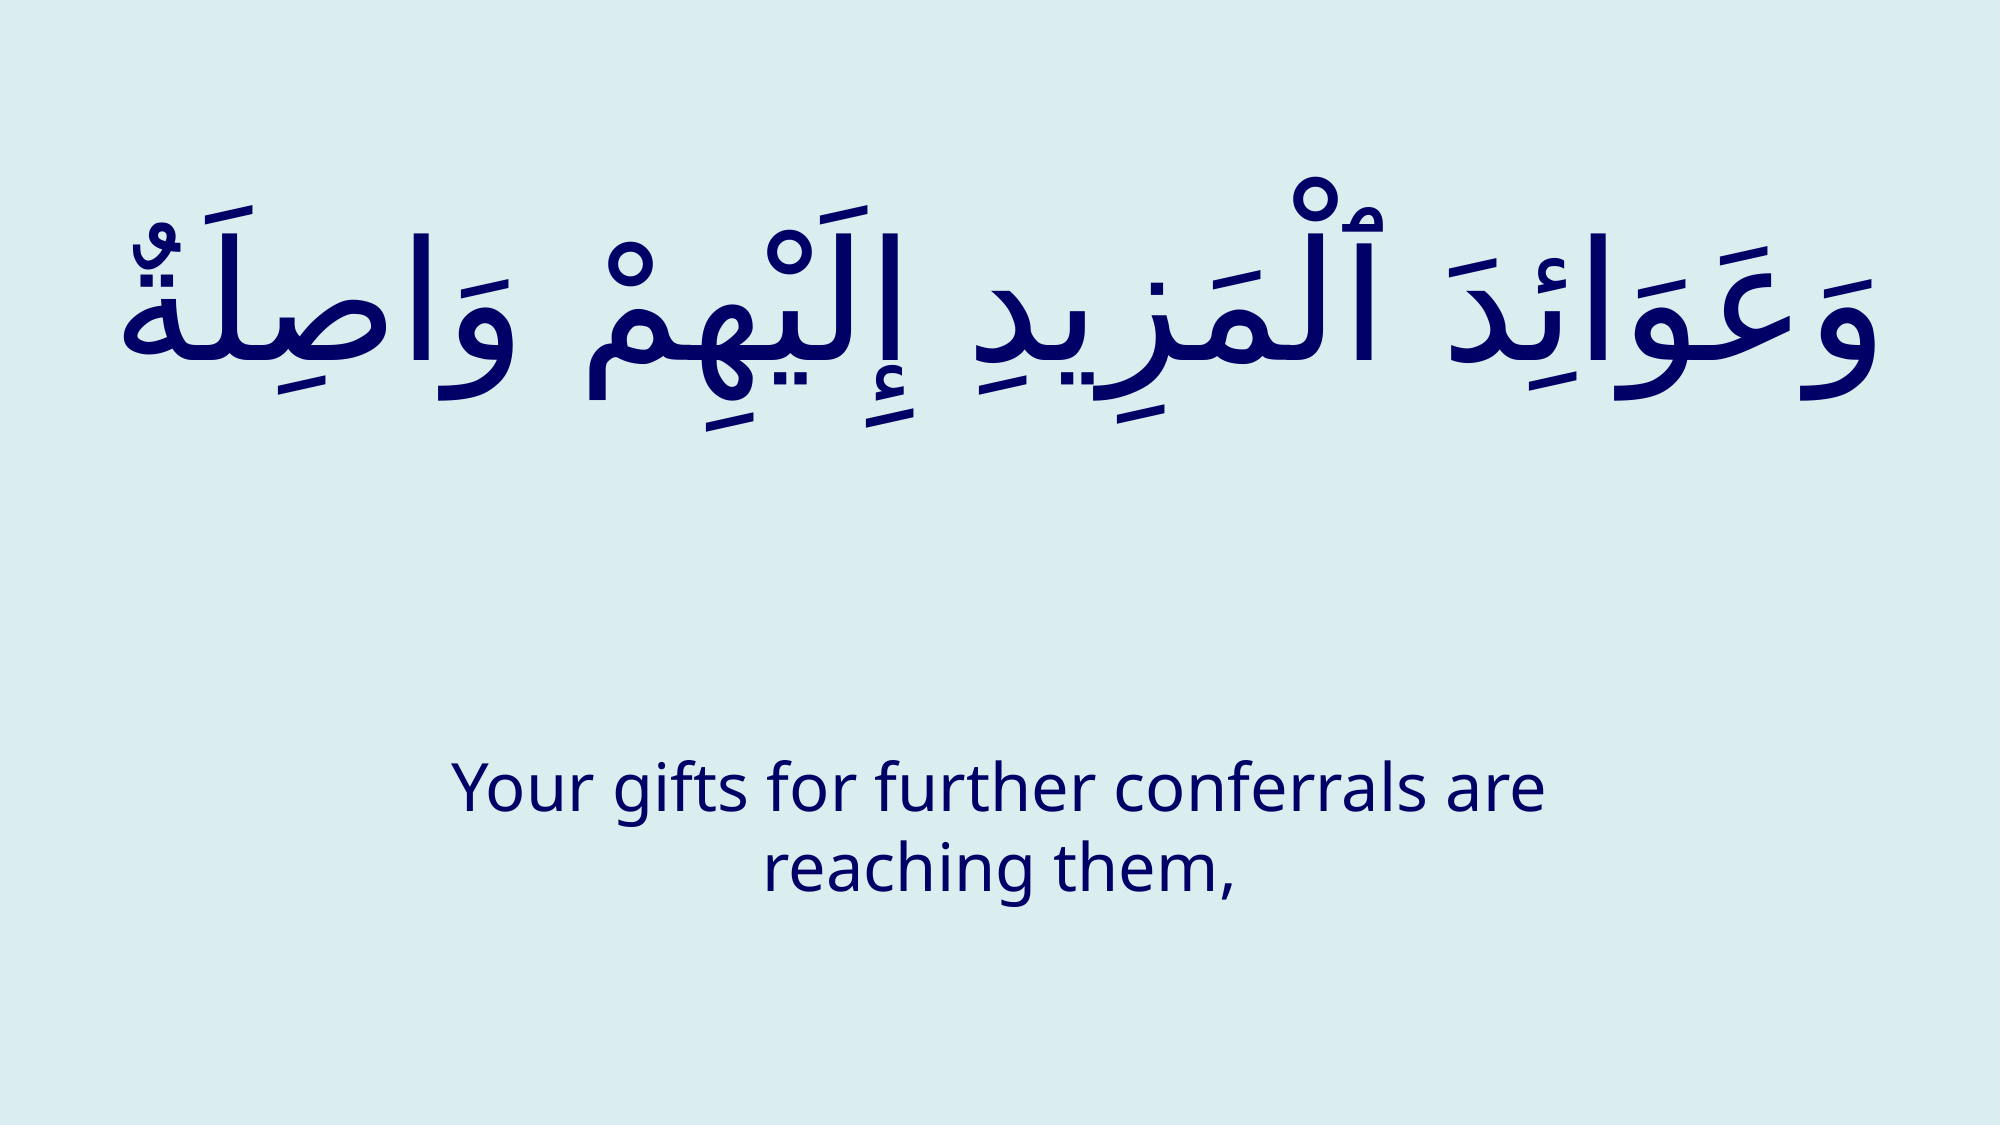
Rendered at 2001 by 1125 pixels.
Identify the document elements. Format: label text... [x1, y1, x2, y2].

list Your gifts for further conferrals are reaching them, [356, 737, 1644, 1050]
title وَعَوَائِدَ ٱلْمَزِيدِ إِلَيْهِمْ وَاصِلَةٌ [0, 200, 2000, 388]
